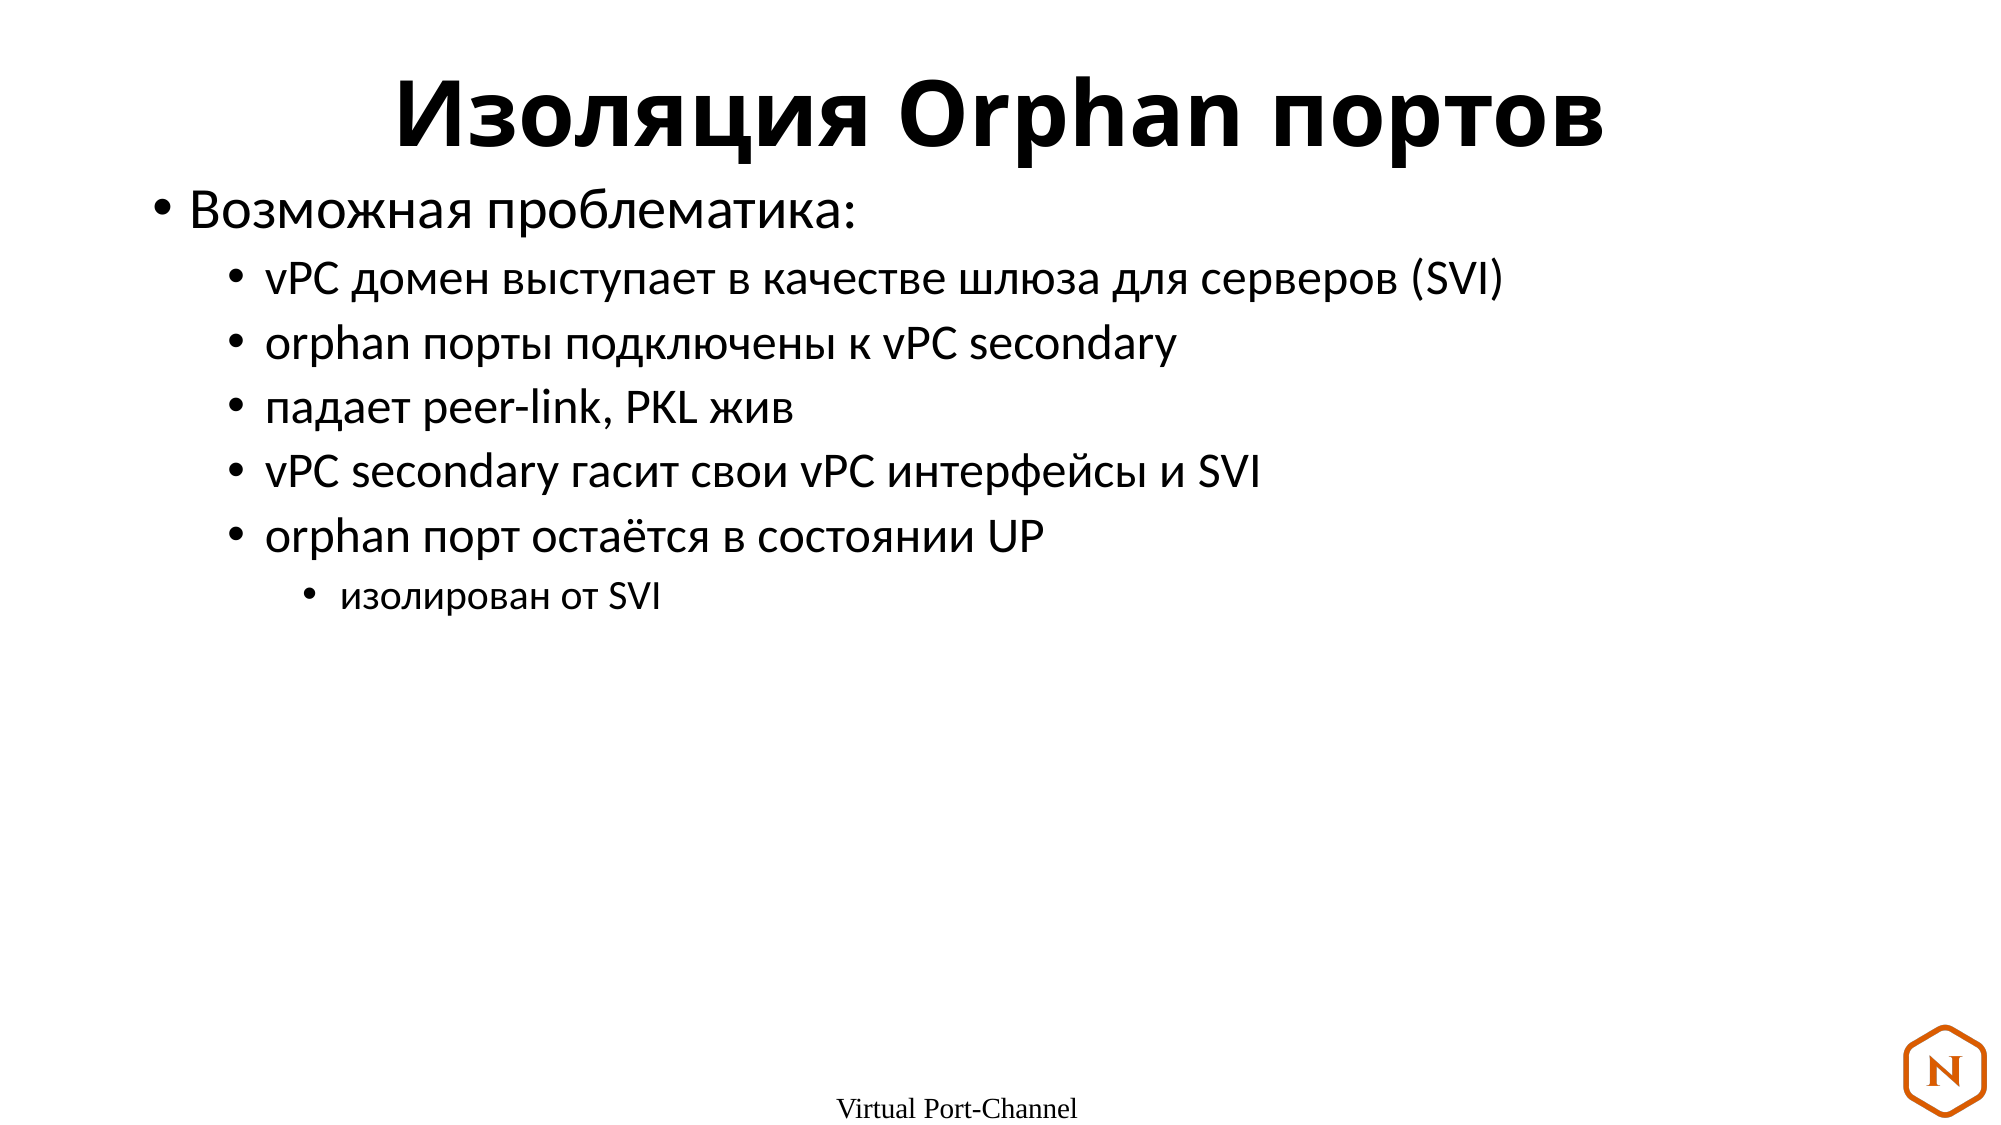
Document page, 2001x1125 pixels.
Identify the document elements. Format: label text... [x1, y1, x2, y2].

list Возможная проблематика: vPC домен выступает в качестве шлюза для серверов (SVI) orphan порты подключены к vPC secondary падает peer-link, PKL жив vPC secondary гасит свои vPC интерфейсы и SVI orphan порт остаётся в состоянии UP изолирован от SVI [137, 171, 1863, 1014]
picture [1890, 1014, 2000, 1125]
title Изоляция Orphan портов [137, 59, 1863, 171]
footer Virtual Port-Channel [738, 1082, 1176, 1125]
